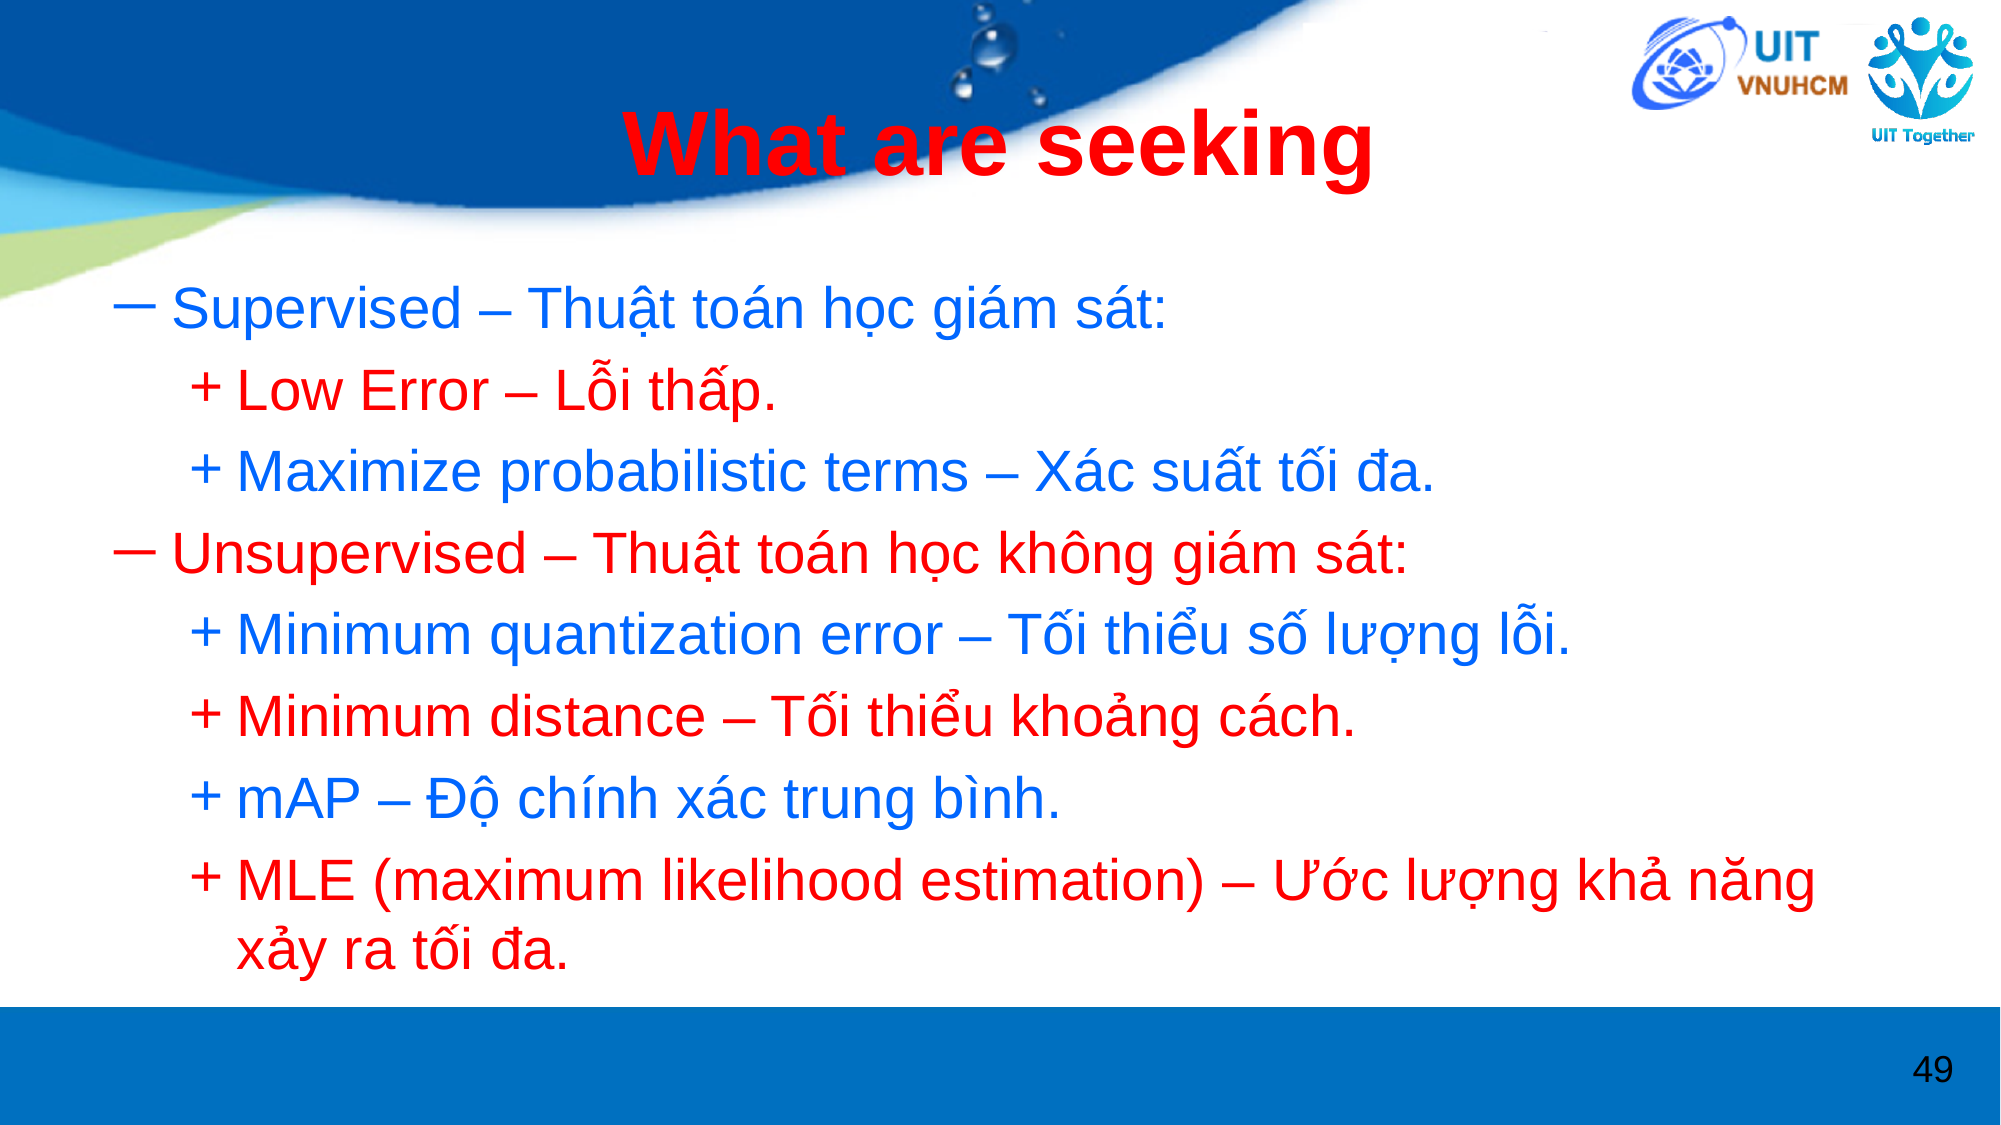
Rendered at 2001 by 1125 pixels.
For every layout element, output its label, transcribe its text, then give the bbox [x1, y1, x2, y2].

picture [0, 0, 2001, 1125]
title What are seeking [99, 45, 1900, 233]
list Supervised – Thuật toán học giám sát: Low Error – Lỗi thấp. Maximize probabilistic terms – Xác suất tối đa. Unsupervised – Thuật toán học không giám sát: Minimum quantization error – Tối thiểu số lượng lỗi. Minimum distance – Tối thiểu khoảng cách. mAP – Độ chính xác trung bình. MLE (maximum likelihood estimation) – Ước lượng khả năng xảy ra tối đa. [99, 262, 1900, 1005]
